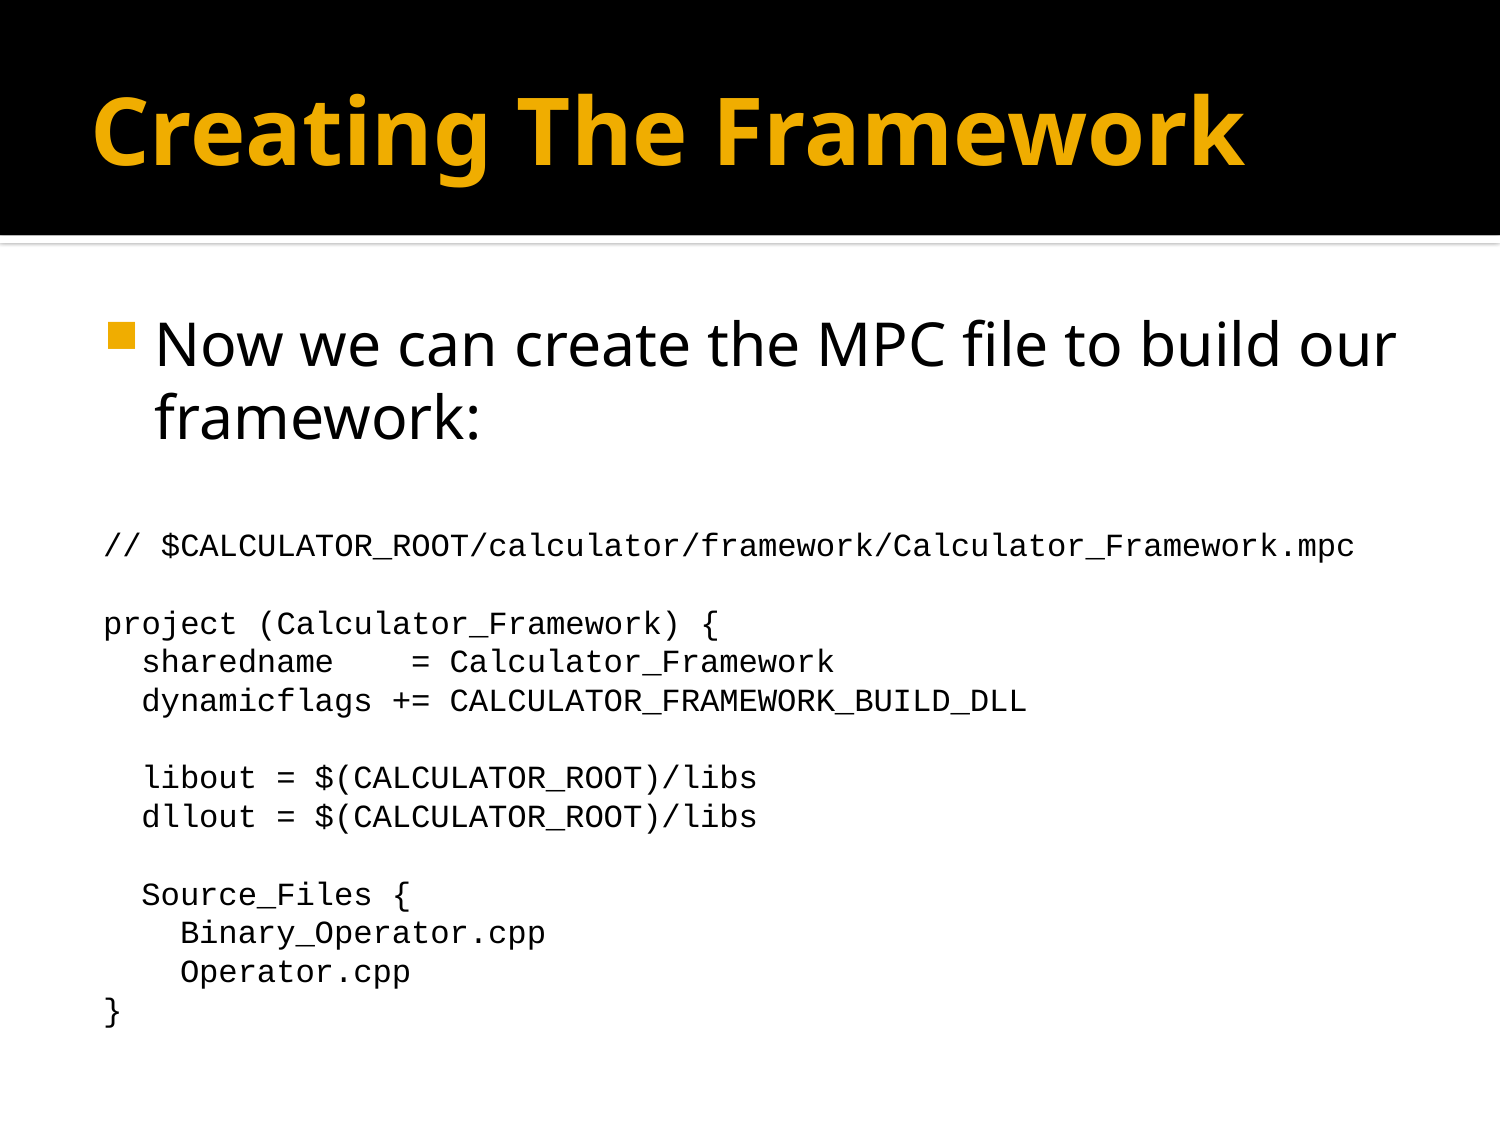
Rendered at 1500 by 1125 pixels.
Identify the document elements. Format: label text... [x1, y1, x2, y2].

list Now we can create the MPC file to build our framework: // $CALCULATOR_ROOT/calculator/framework/Calculator_Framework.mpc project (Calculator_Framework) { sharedname = Calculator_Framework dynamicflags += CALCULATOR_FRAMEWORK_BUILD_DLL libout = $(CALCULATOR_ROOT)/libs dllout = $(CALCULATOR_ROOT)/libs Source_Files { Binary_Operator.cpp Operator.cpp } [75, 291, 1425, 1050]
title Creating The Framework [75, 25, 1425, 231]
